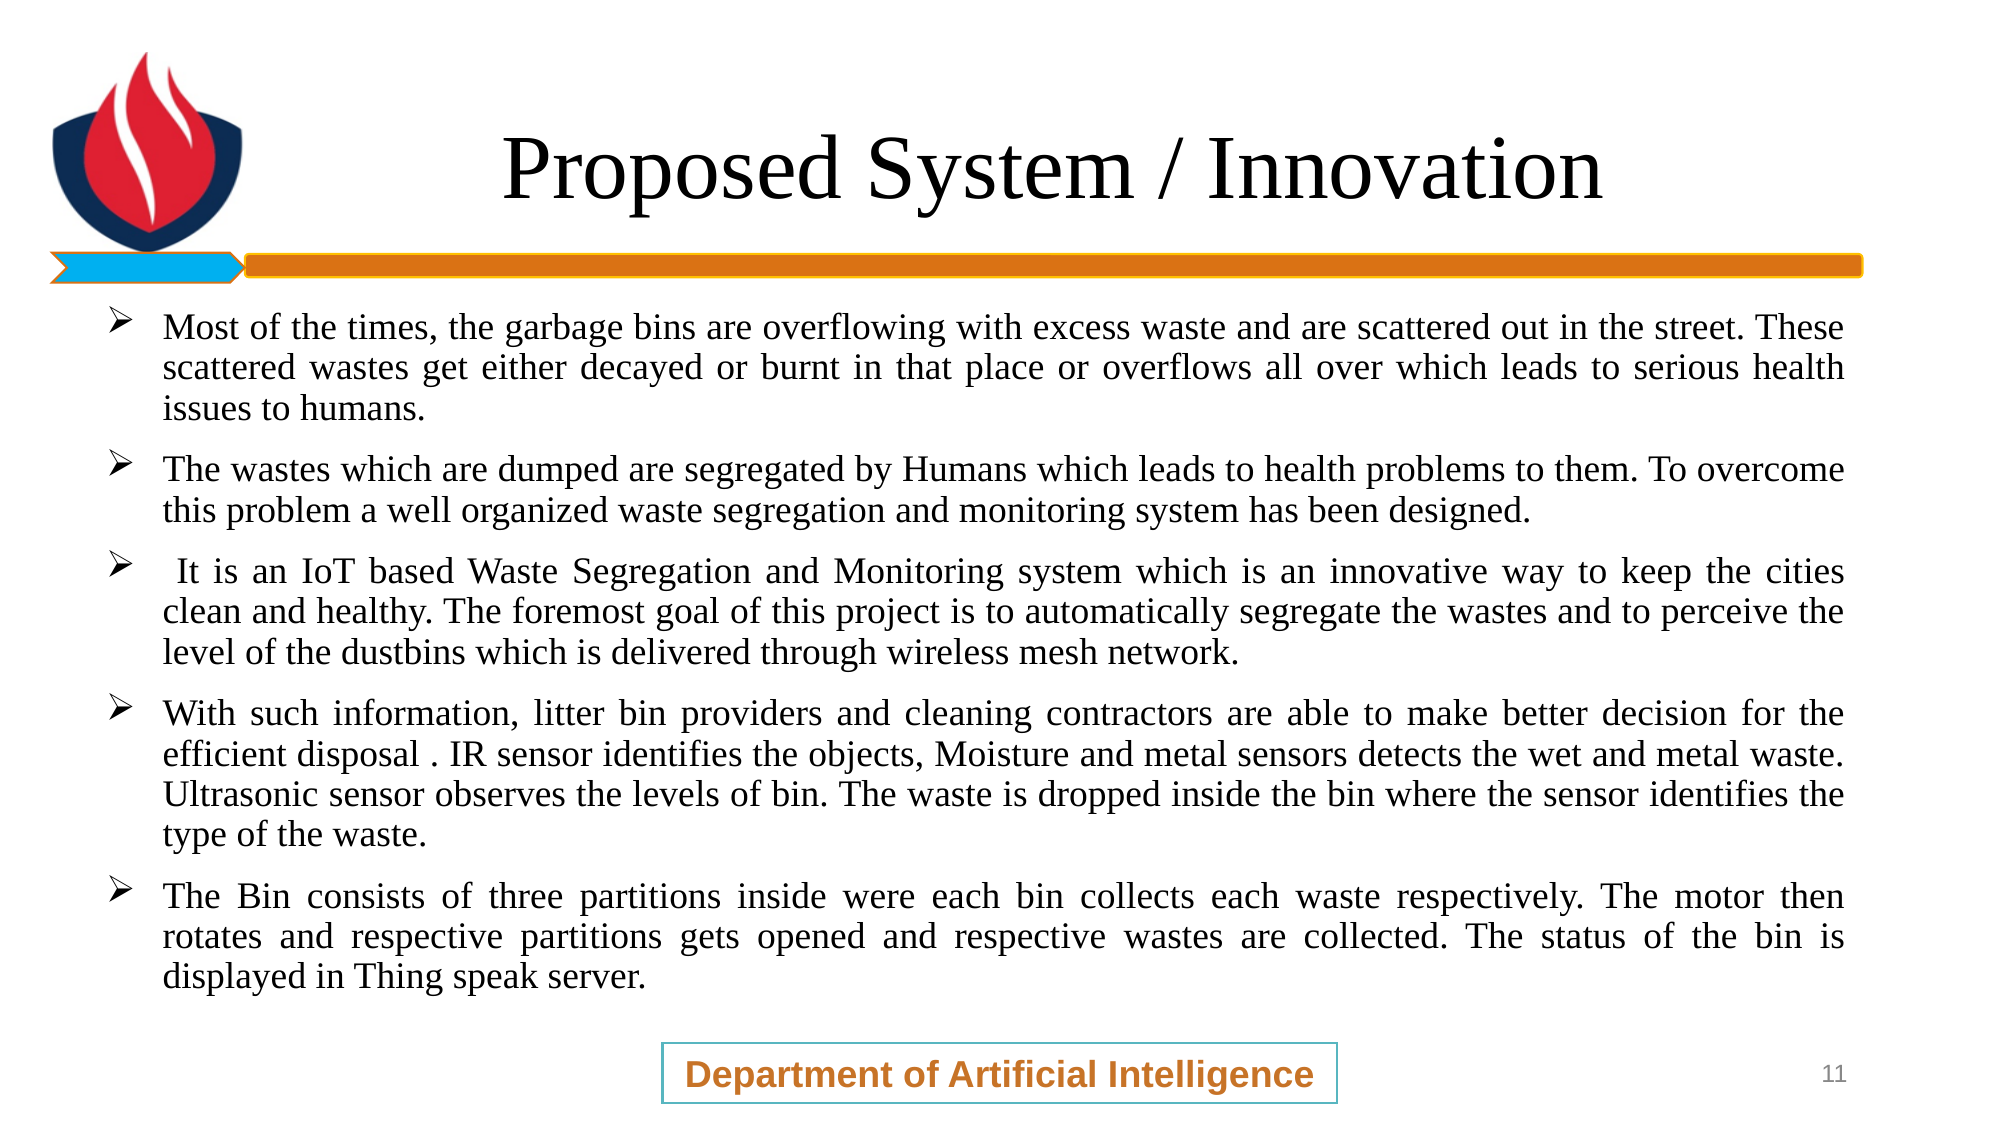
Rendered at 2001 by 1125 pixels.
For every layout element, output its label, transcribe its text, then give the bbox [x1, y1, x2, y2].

list Most of the times, the garbage bins are overflowing with excess waste and are scattered out in the street. These scattered wastes get either decayed or burnt in that place or overflows all over which leads to serious health issues to humans. The wastes which are dumped are segregated by Humans which leads to health problems to them. To overcome this problem a well organized waste segregation and monitoring system has been designed. It is an IoT based Waste Segregation and Monitoring system which is an innovative way to keep the cities clean and healthy. The foremost goal of this project is to automatically segregate the wastes and to perceive the level of the dustbins which is delivered through wireless mesh network. With such information, litter bin providers and cleaning contractors are able to make better decision for the efficient disposal . IR sensor identifies the objects, Moisture and metal sensors detects the wet and metal waste. Ultrasonic sensor observes the levels of bin. The waste is dropped inside the bin where the sensor identifies the type of the waste. The Bin consists of three partitions inside were each bin collects each waste respectively. The motor then rotates and respective partitions gets opened and respective wastes are collected. The status of the bin is displayed in Thing speak server. [72, 299, 1863, 1043]
picture [52, 52, 245, 261]
title Proposed System / Innovation [244, 59, 1863, 278]
footer Department of Artificial Intelligence [661, 1042, 1338, 1104]
slide_number 11 [1412, 1042, 1863, 1103]
